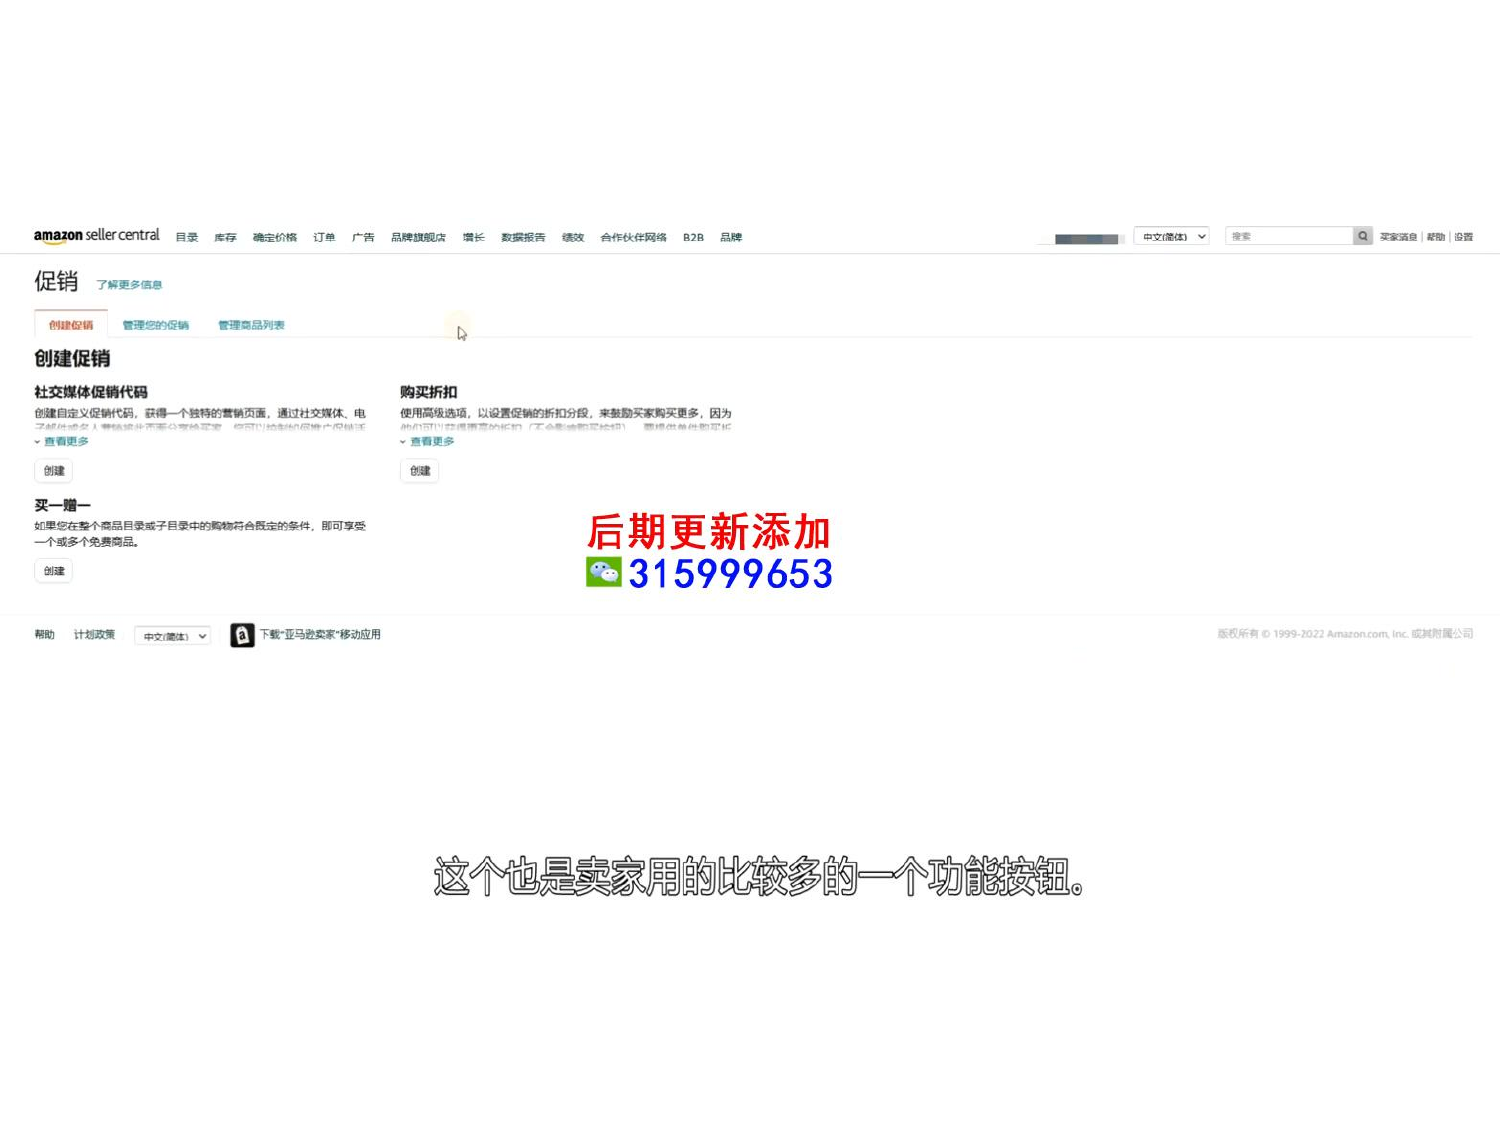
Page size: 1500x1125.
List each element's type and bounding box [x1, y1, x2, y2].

picture [0, 217, 1500, 908]
